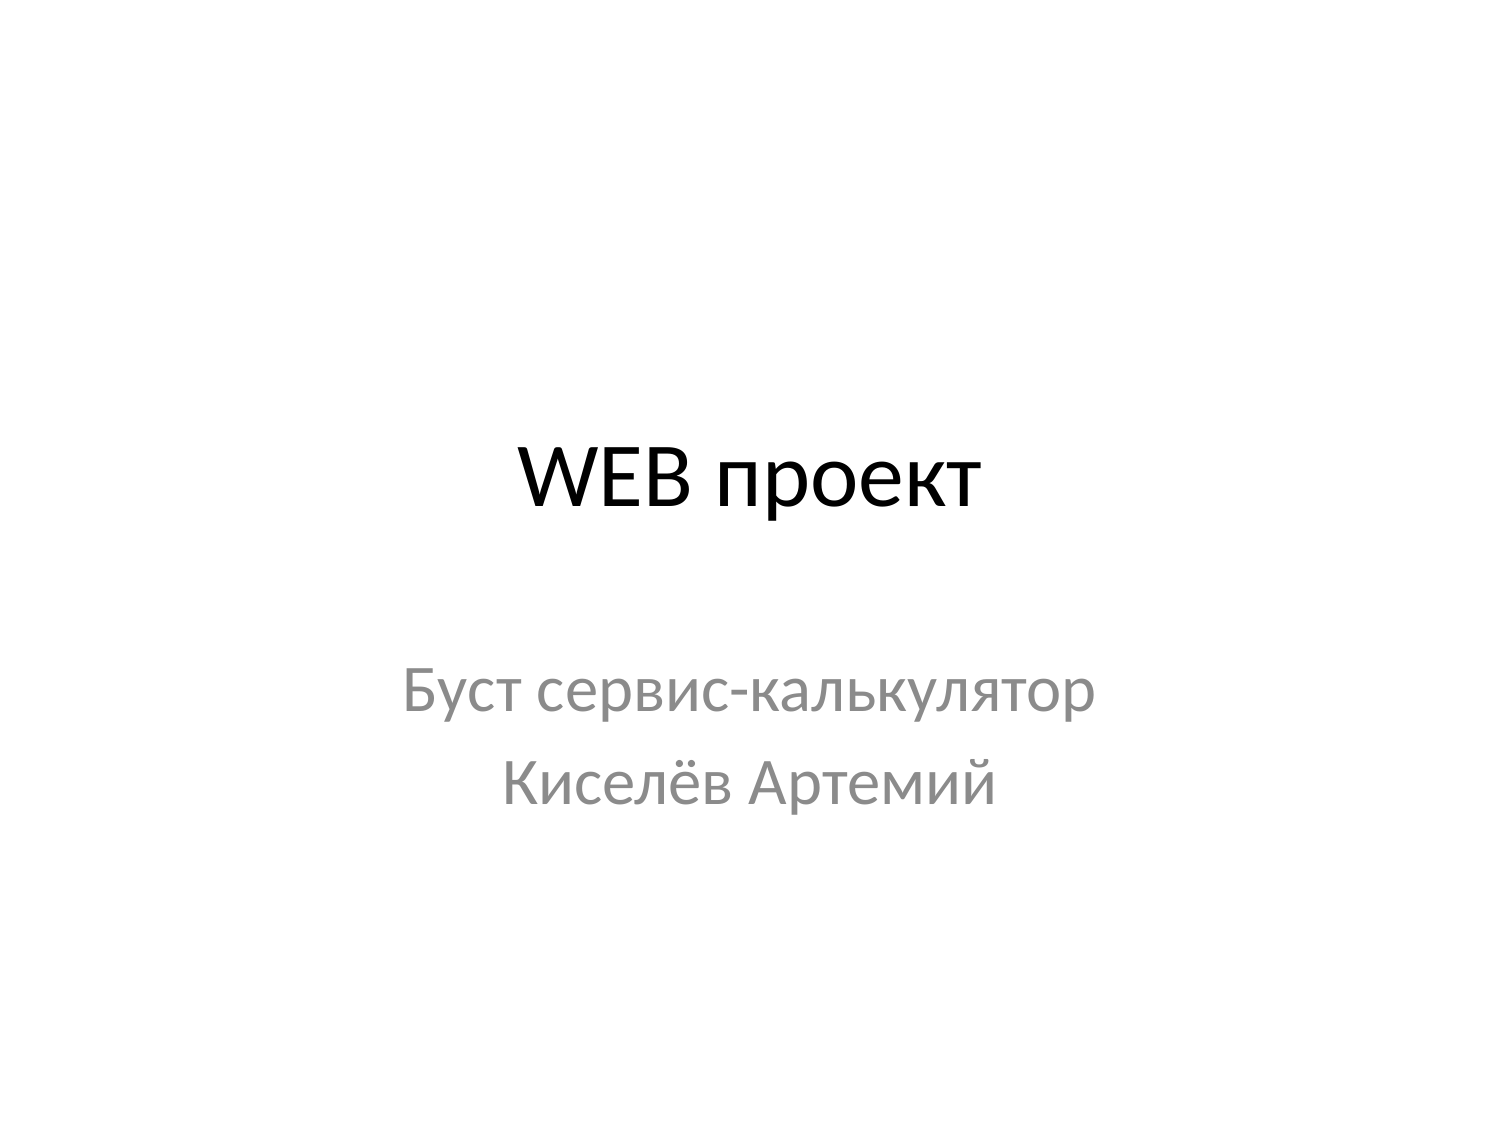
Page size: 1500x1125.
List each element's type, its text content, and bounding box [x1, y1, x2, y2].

subtitle Буст сервис-калькулятор Киселёв Артемий [225, 637, 1275, 925]
title WEB проект [112, 349, 1388, 591]
